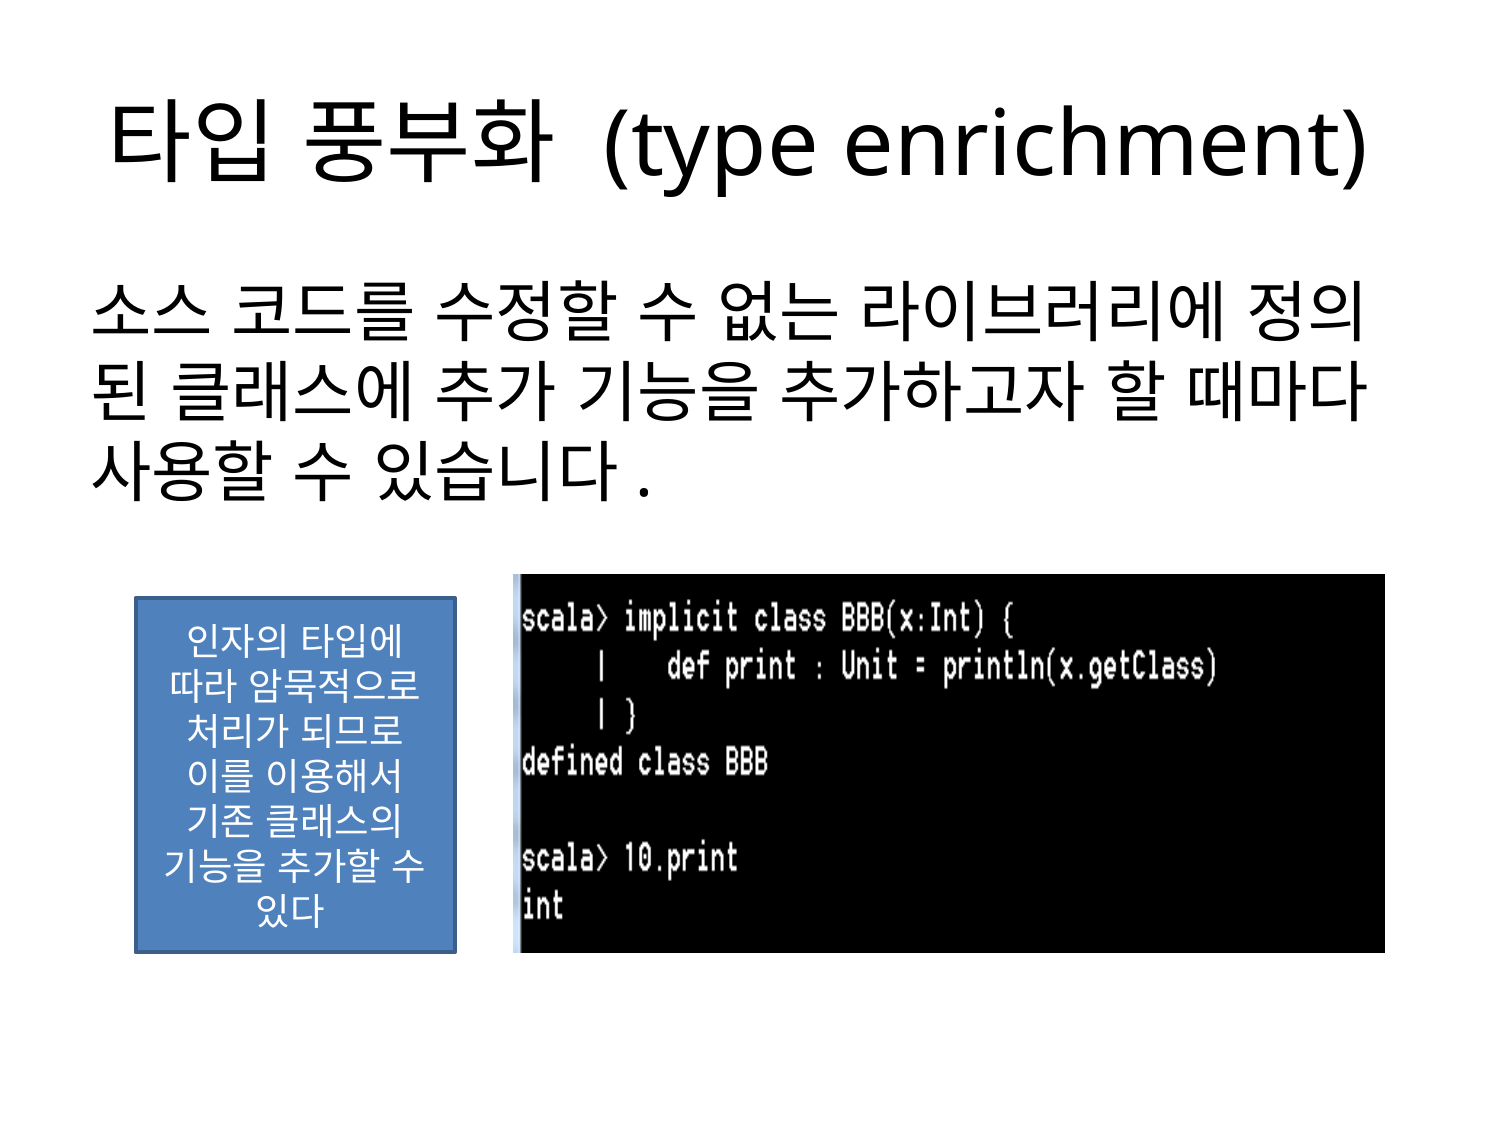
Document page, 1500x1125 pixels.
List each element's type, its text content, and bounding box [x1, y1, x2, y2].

list 소스 코드를 수정할 수 없는 라이브러리에 정의 된 클래스에 추가 기능을 추가하고자 할 때마다 사용할 수 있습니다. [75, 262, 1400, 551]
text_box 인자의 타입에 따라 암묵적으로 처리가 되므로 이를 이용해서 기존 클래스의 기능을 추가할 수 있다 [134, 596, 457, 954]
title 타입 풍부화 (type enrichment) [75, 45, 1425, 233]
picture [513, 574, 1385, 953]
